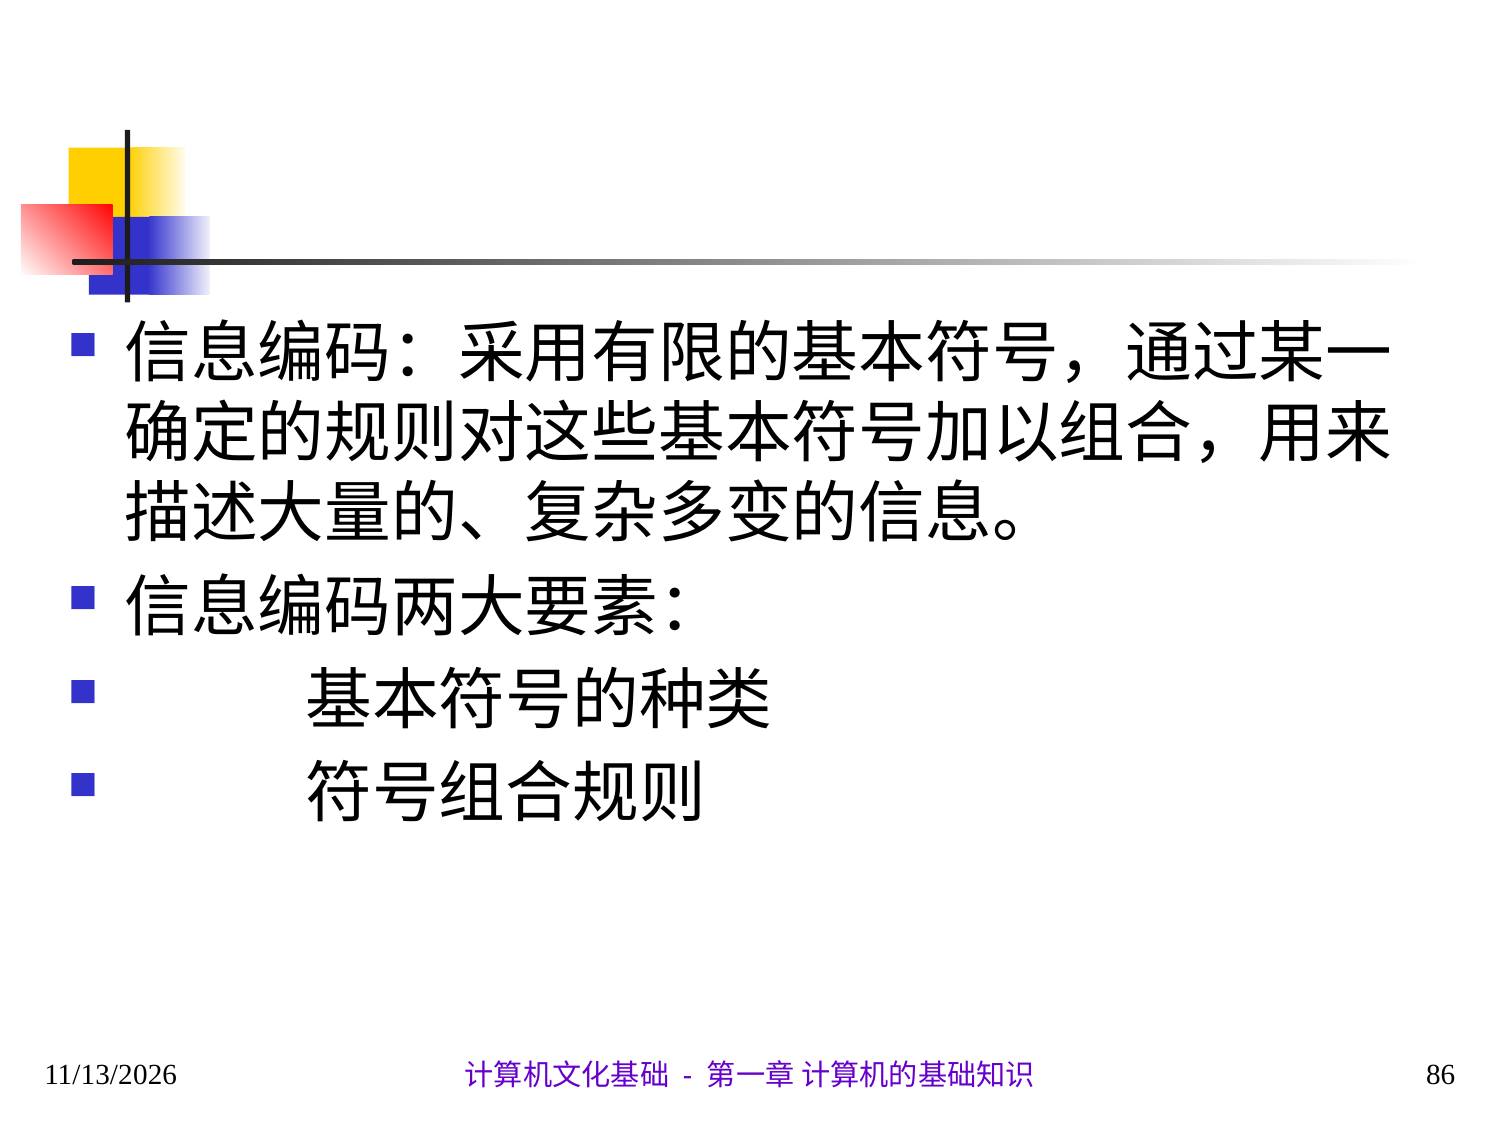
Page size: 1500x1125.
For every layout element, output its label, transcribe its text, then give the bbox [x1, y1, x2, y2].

slide_number 86 [1281, 1023, 1471, 1099]
footer 计算机文化基础 - 第一章 计算机的基础知识 [242, 1024, 1258, 1100]
list 信息编码：采用有限的基本符号，通过某一确定的规则对这些基本符号加以组合，用来描述大量的、复杂多变的信息。 信息编码两大要素： 基本符号的种类 符号组合规则 [53, 302, 1469, 1024]
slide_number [29, 1023, 219, 1099]
